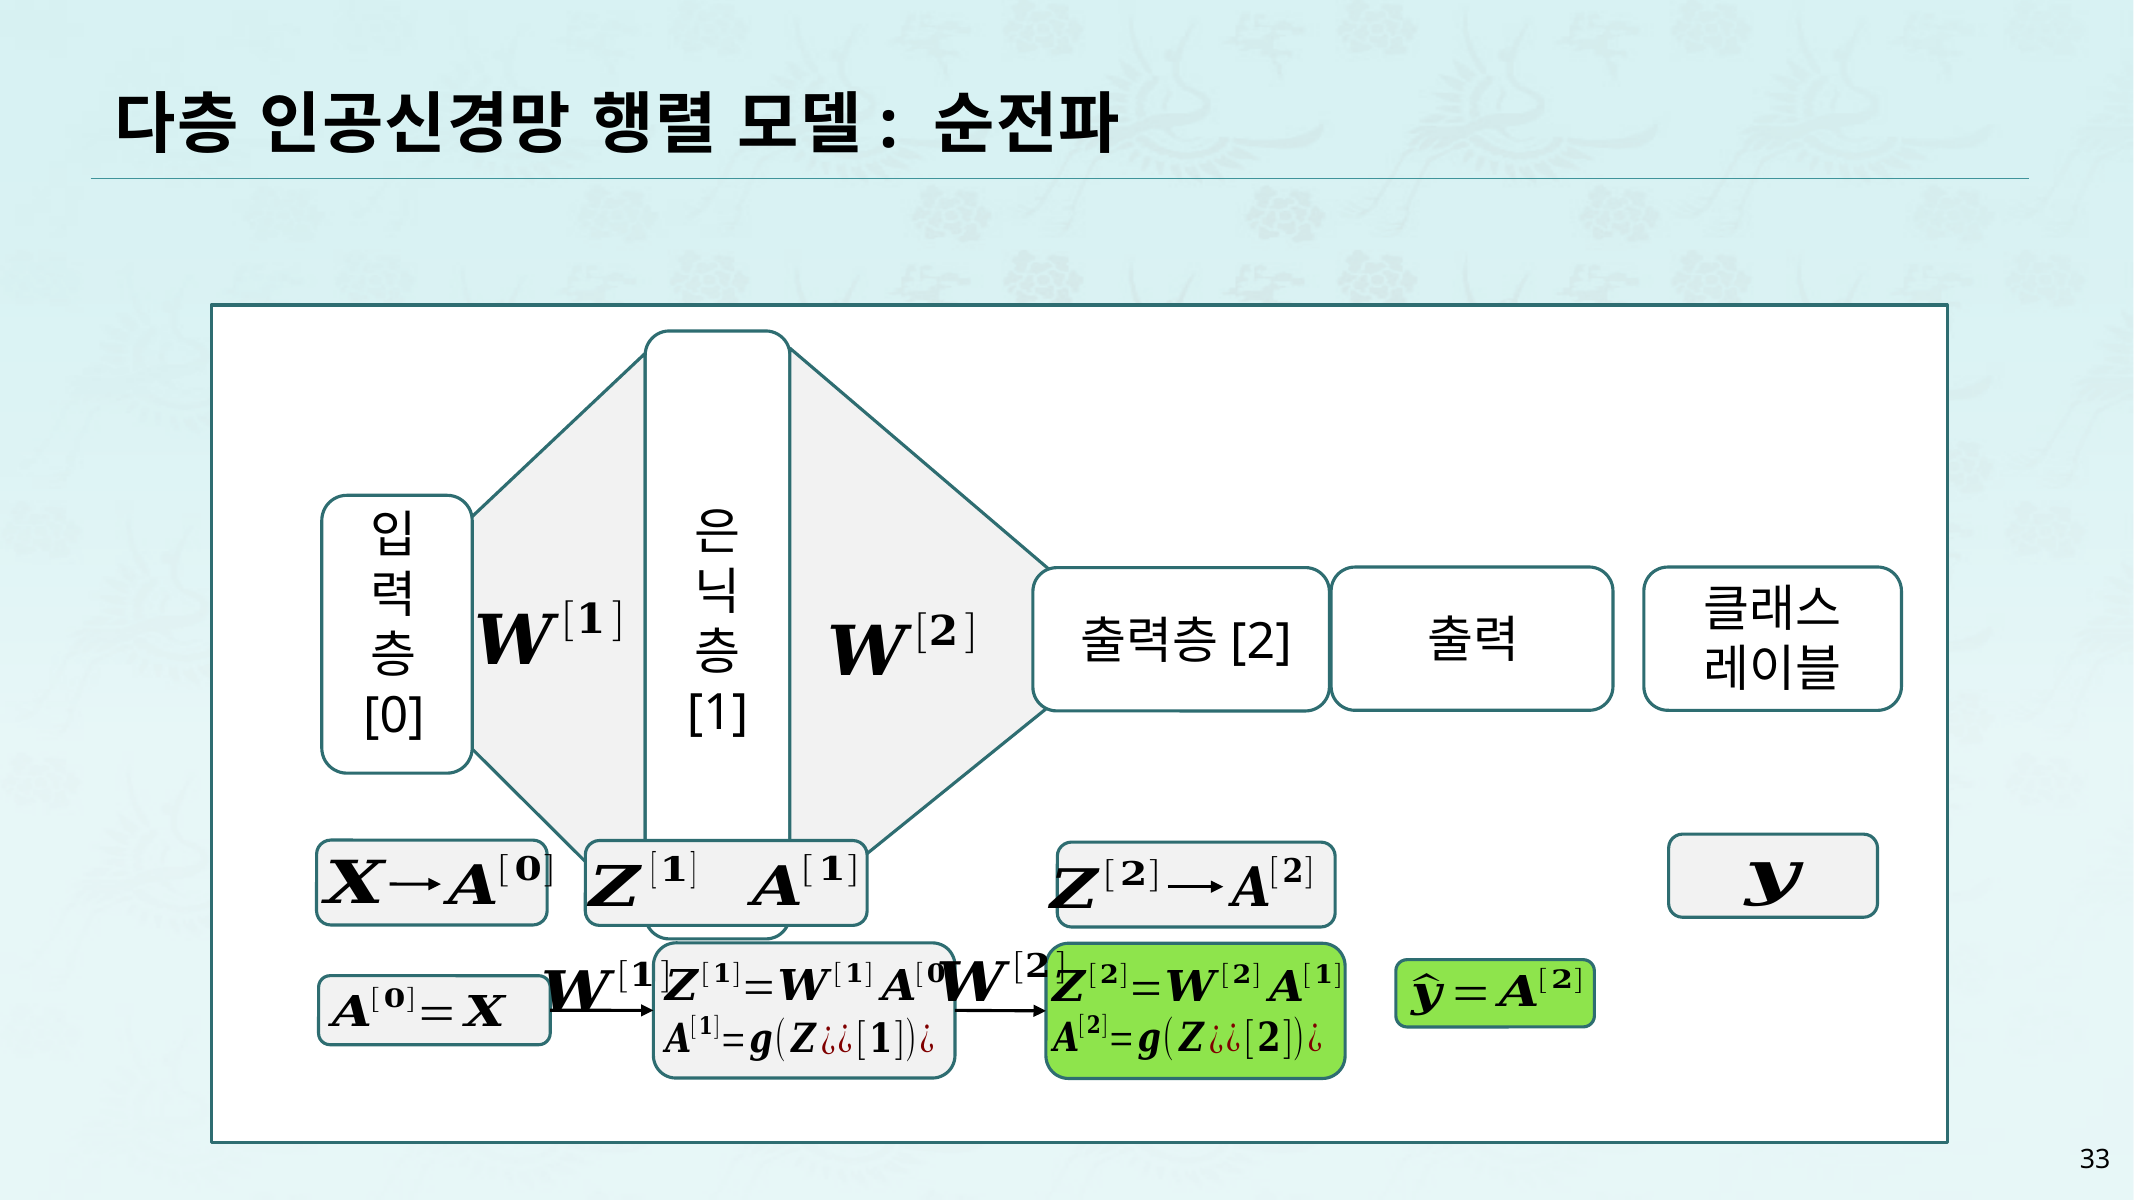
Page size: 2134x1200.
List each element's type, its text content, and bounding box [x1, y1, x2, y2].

title 다층 인공신경망 행렬 모델: 순전파 [99, 62, 2029, 179]
slide_number 33 [1937, 1128, 2125, 1193]
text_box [211, 305, 1948, 1143]
